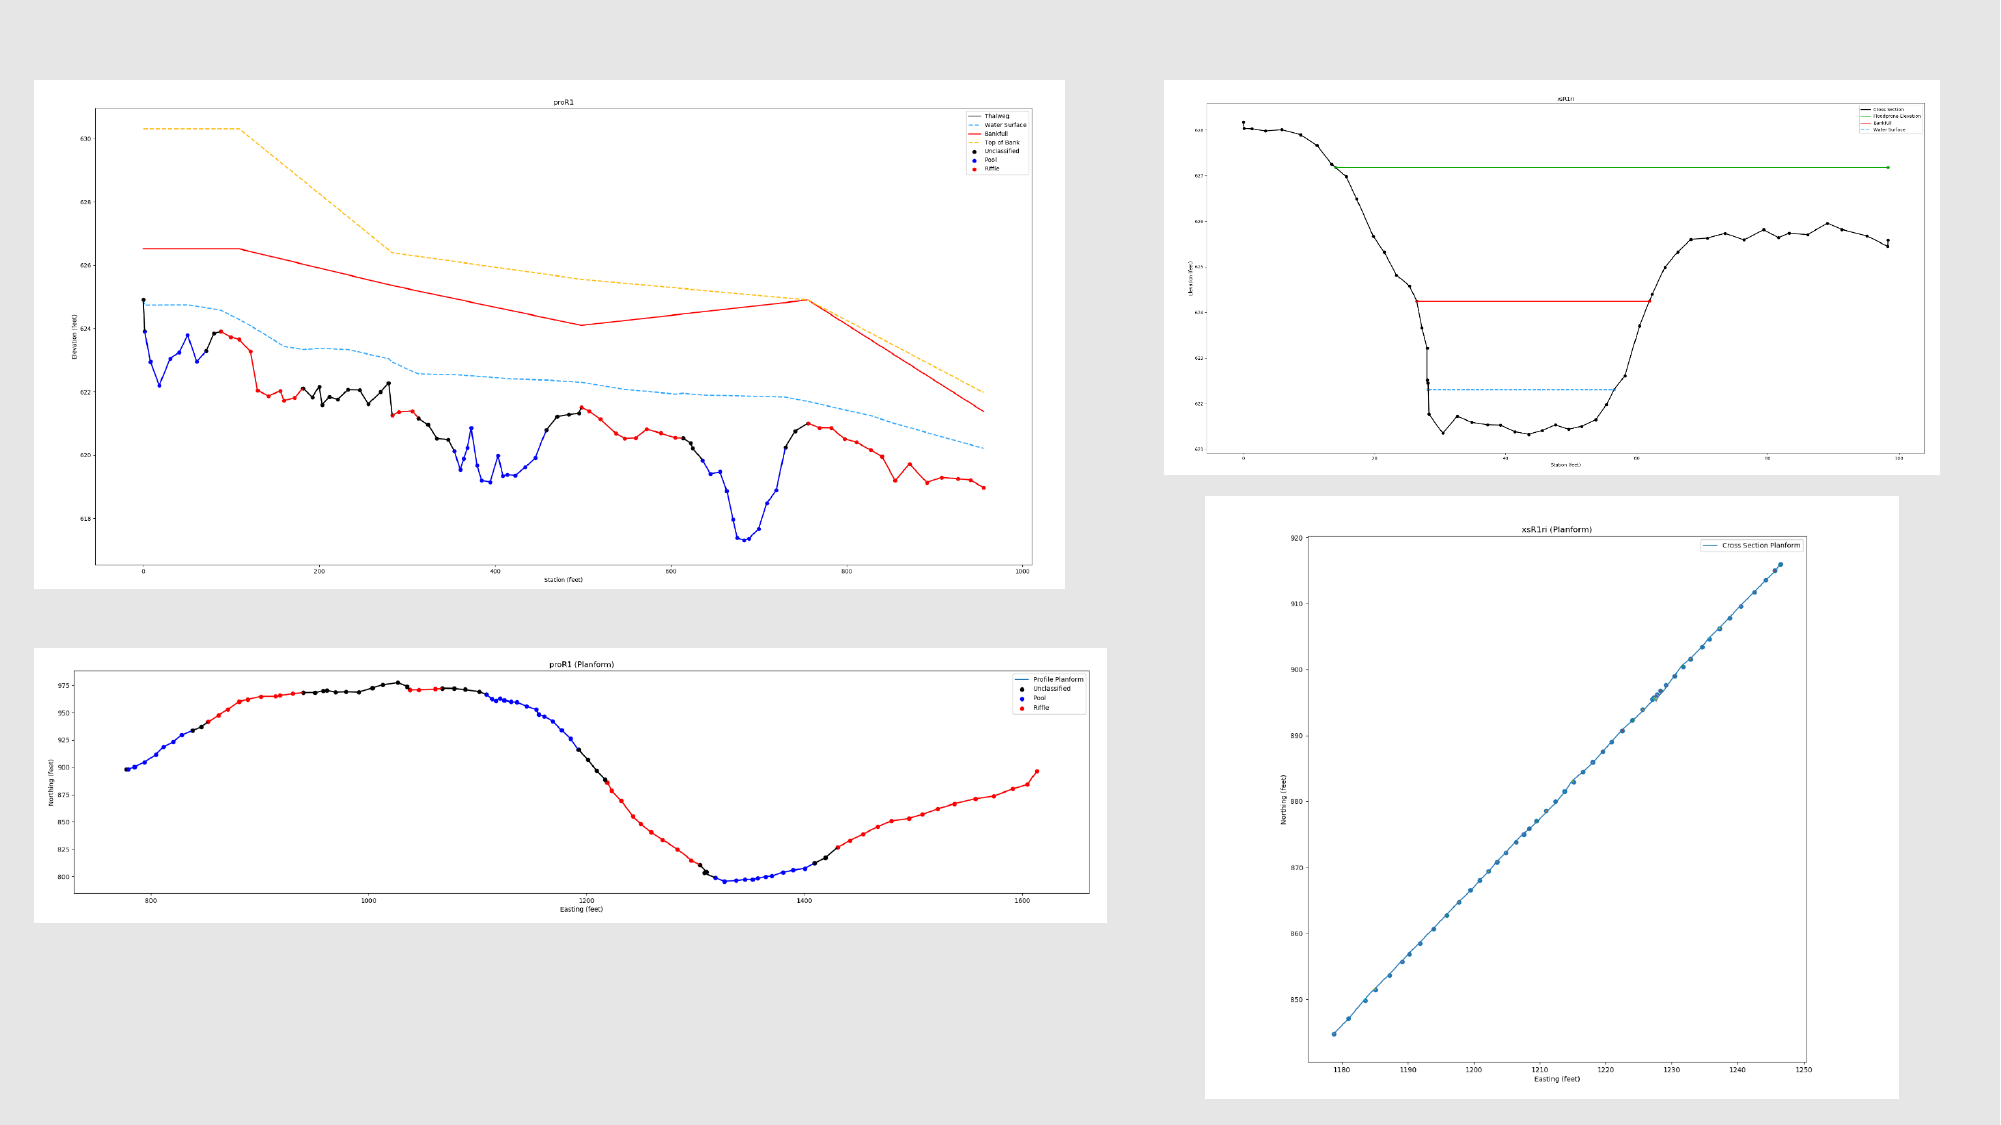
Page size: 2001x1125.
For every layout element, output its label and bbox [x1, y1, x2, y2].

picture [1205, 496, 1899, 1100]
picture [34, 80, 1065, 589]
picture [1164, 80, 1940, 475]
picture [34, 648, 1107, 923]
